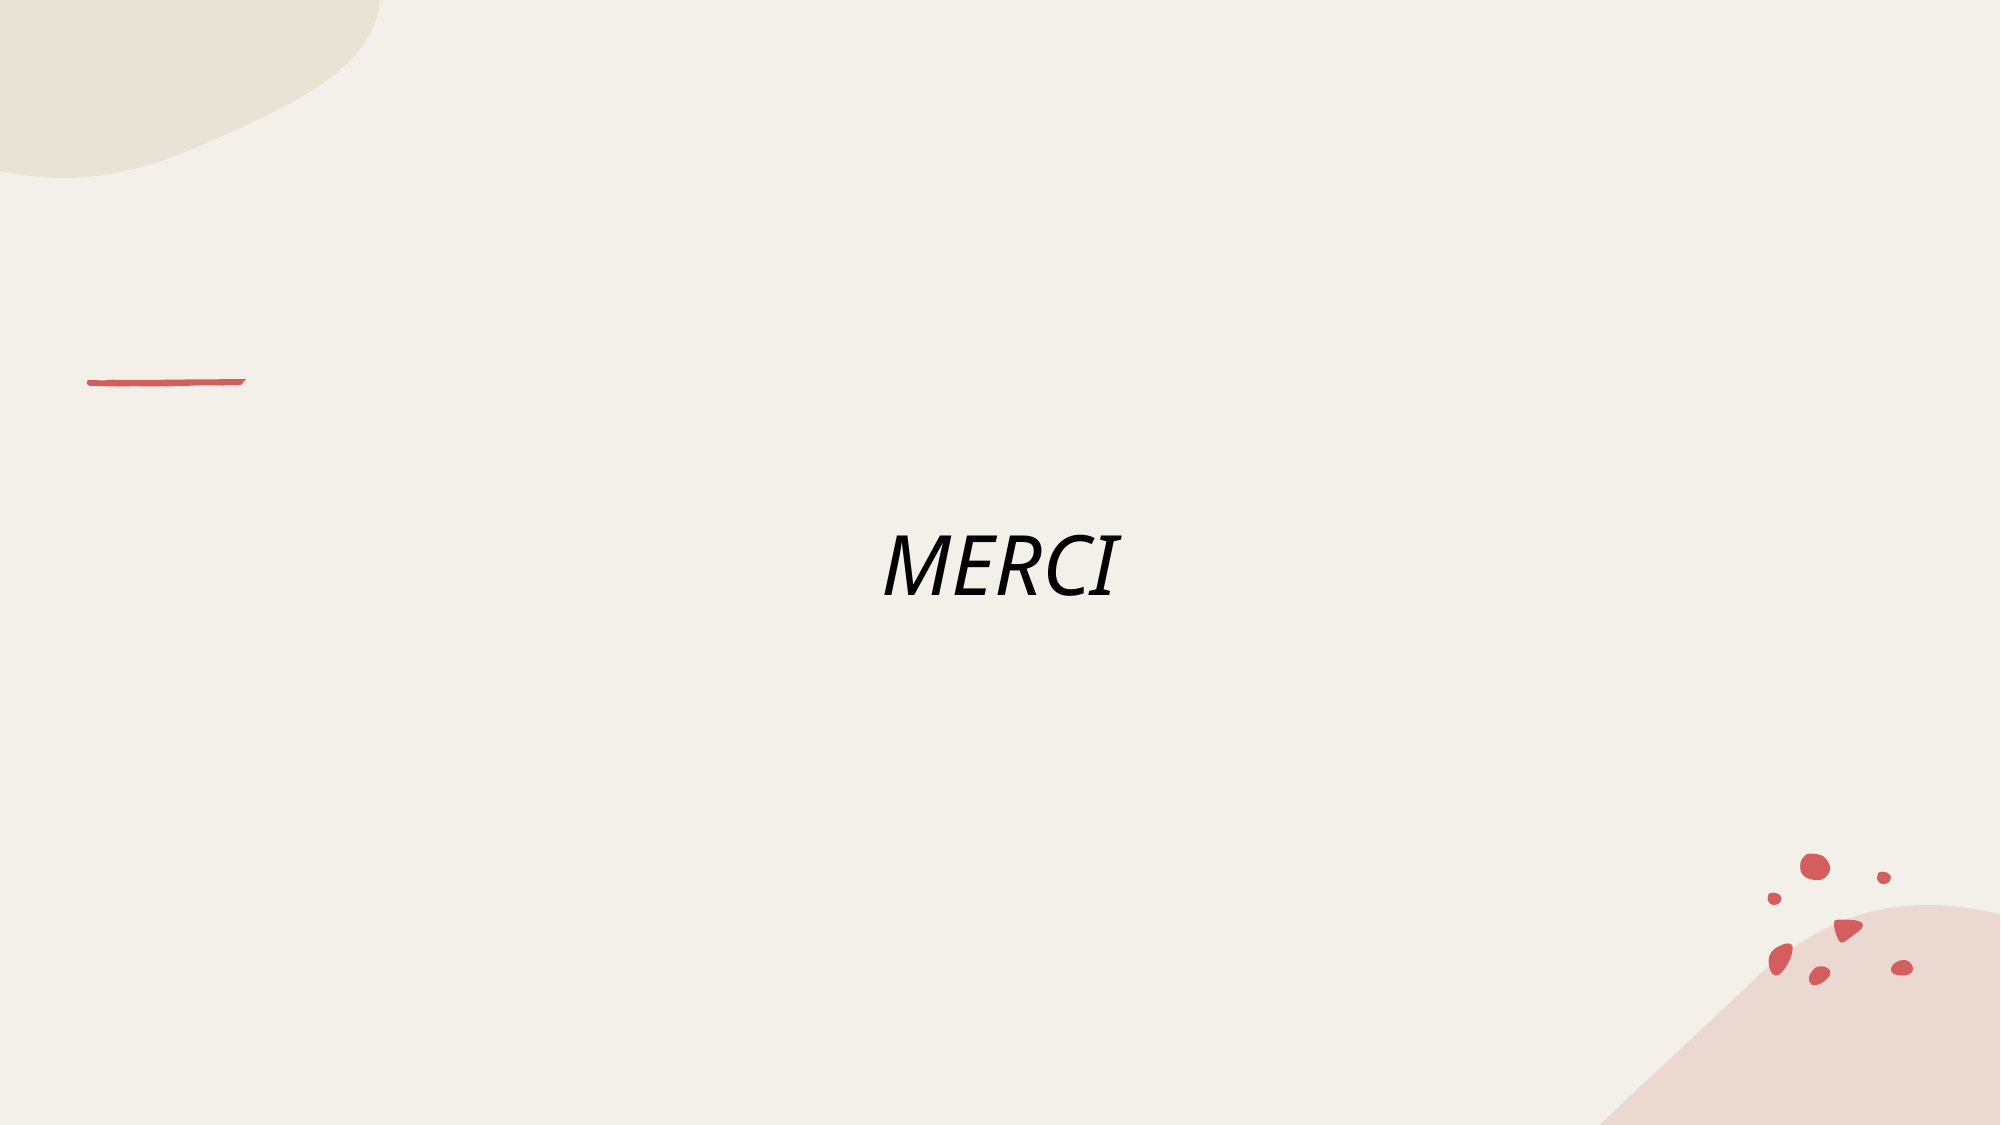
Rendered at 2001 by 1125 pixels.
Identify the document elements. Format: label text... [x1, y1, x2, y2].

title MERCI [710, 465, 1290, 660]
